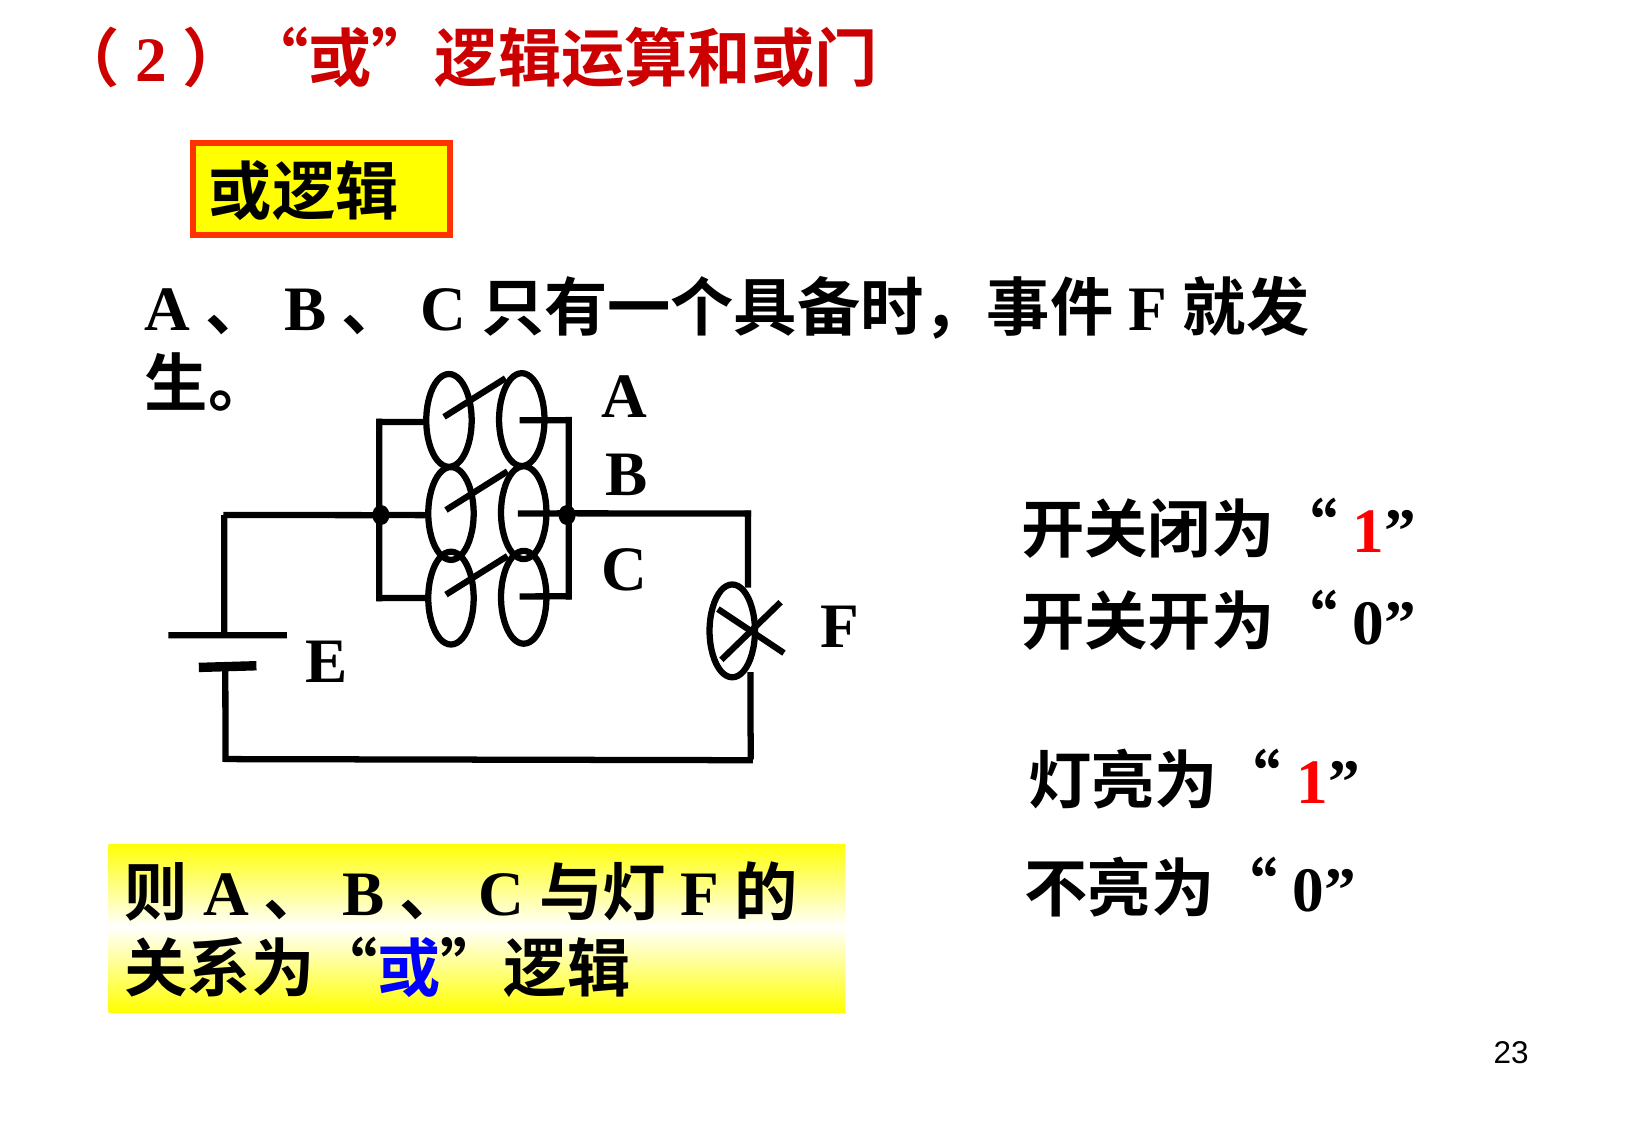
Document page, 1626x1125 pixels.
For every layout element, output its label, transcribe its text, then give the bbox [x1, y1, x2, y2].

text_box 灯亮为“1” [1012, 731, 1453, 825]
text_box 不亮为“0” [1008, 840, 1414, 933]
text_box 开关闭为“1” [1005, 481, 1465, 572]
text_box 开关开为“0” [1005, 572, 1491, 666]
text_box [168, 345, 882, 763]
slide_number 23 [1164, 1024, 1544, 1103]
text_box 或逻辑 [192, 142, 451, 236]
text_box 则A、B、C与灯F的关系为“或”逻辑 [108, 844, 846, 1013]
text_box A、B、C只有一个具备时，事件F就发生。 [128, 258, 1355, 348]
text_box （2）“或”逻辑运算和或门 [13, 9, 921, 103]
